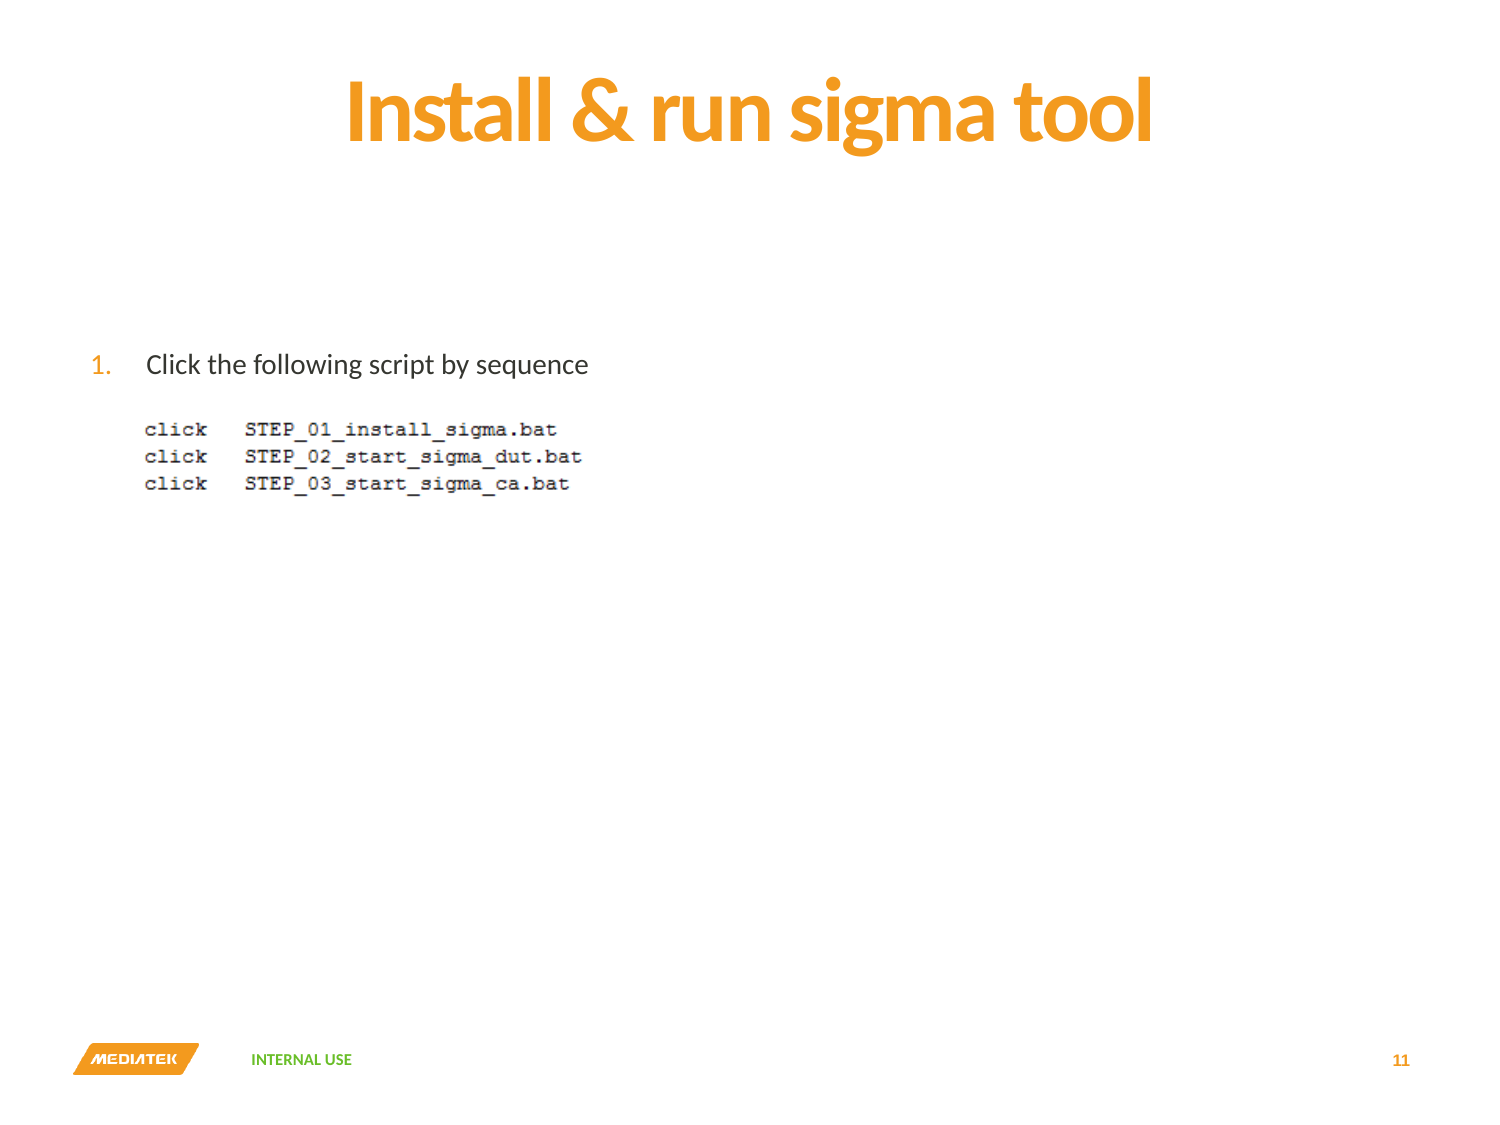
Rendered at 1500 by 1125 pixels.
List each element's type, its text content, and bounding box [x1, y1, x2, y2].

picture [135, 420, 724, 501]
picture [73, 1043, 199, 1075]
slide_number 10 [1251, 1029, 1425, 1090]
title Install & run sigma tool [75, 70, 1425, 280]
list Click the following script by sequence [75, 338, 1425, 1010]
